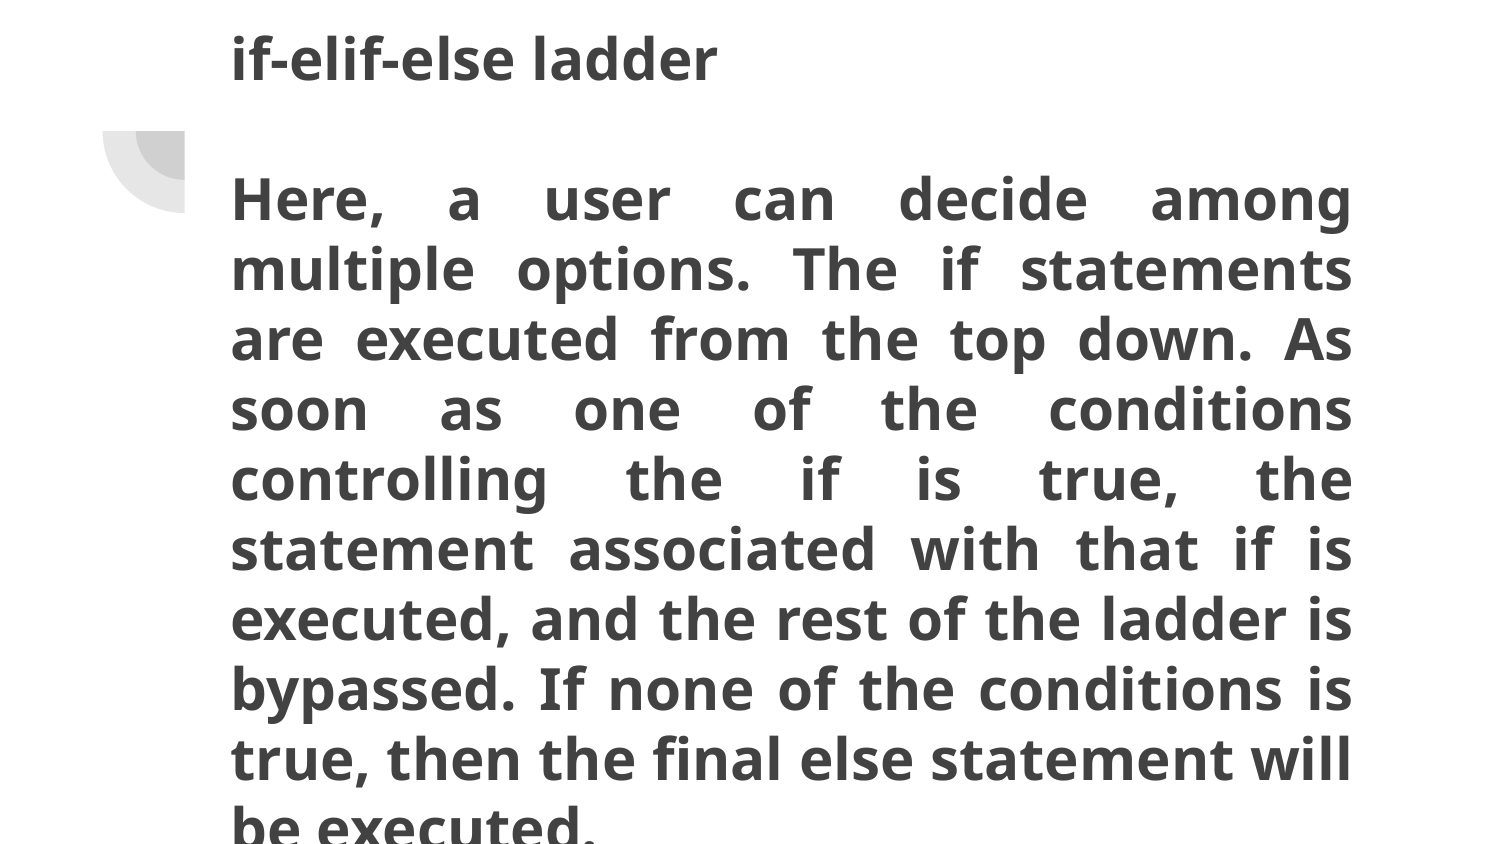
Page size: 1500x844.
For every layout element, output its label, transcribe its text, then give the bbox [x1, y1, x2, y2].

title if-elif-else ladder Here, a user can decide among multiple options. The if statements are executed from the top down. As soon as one of the conditions controlling the if is true, the statement associated with that if is executed, and the rest of the ladder is bypassed. If none of the conditions is true, then the final else statement will be executed. [215, 7, 1369, 172]
